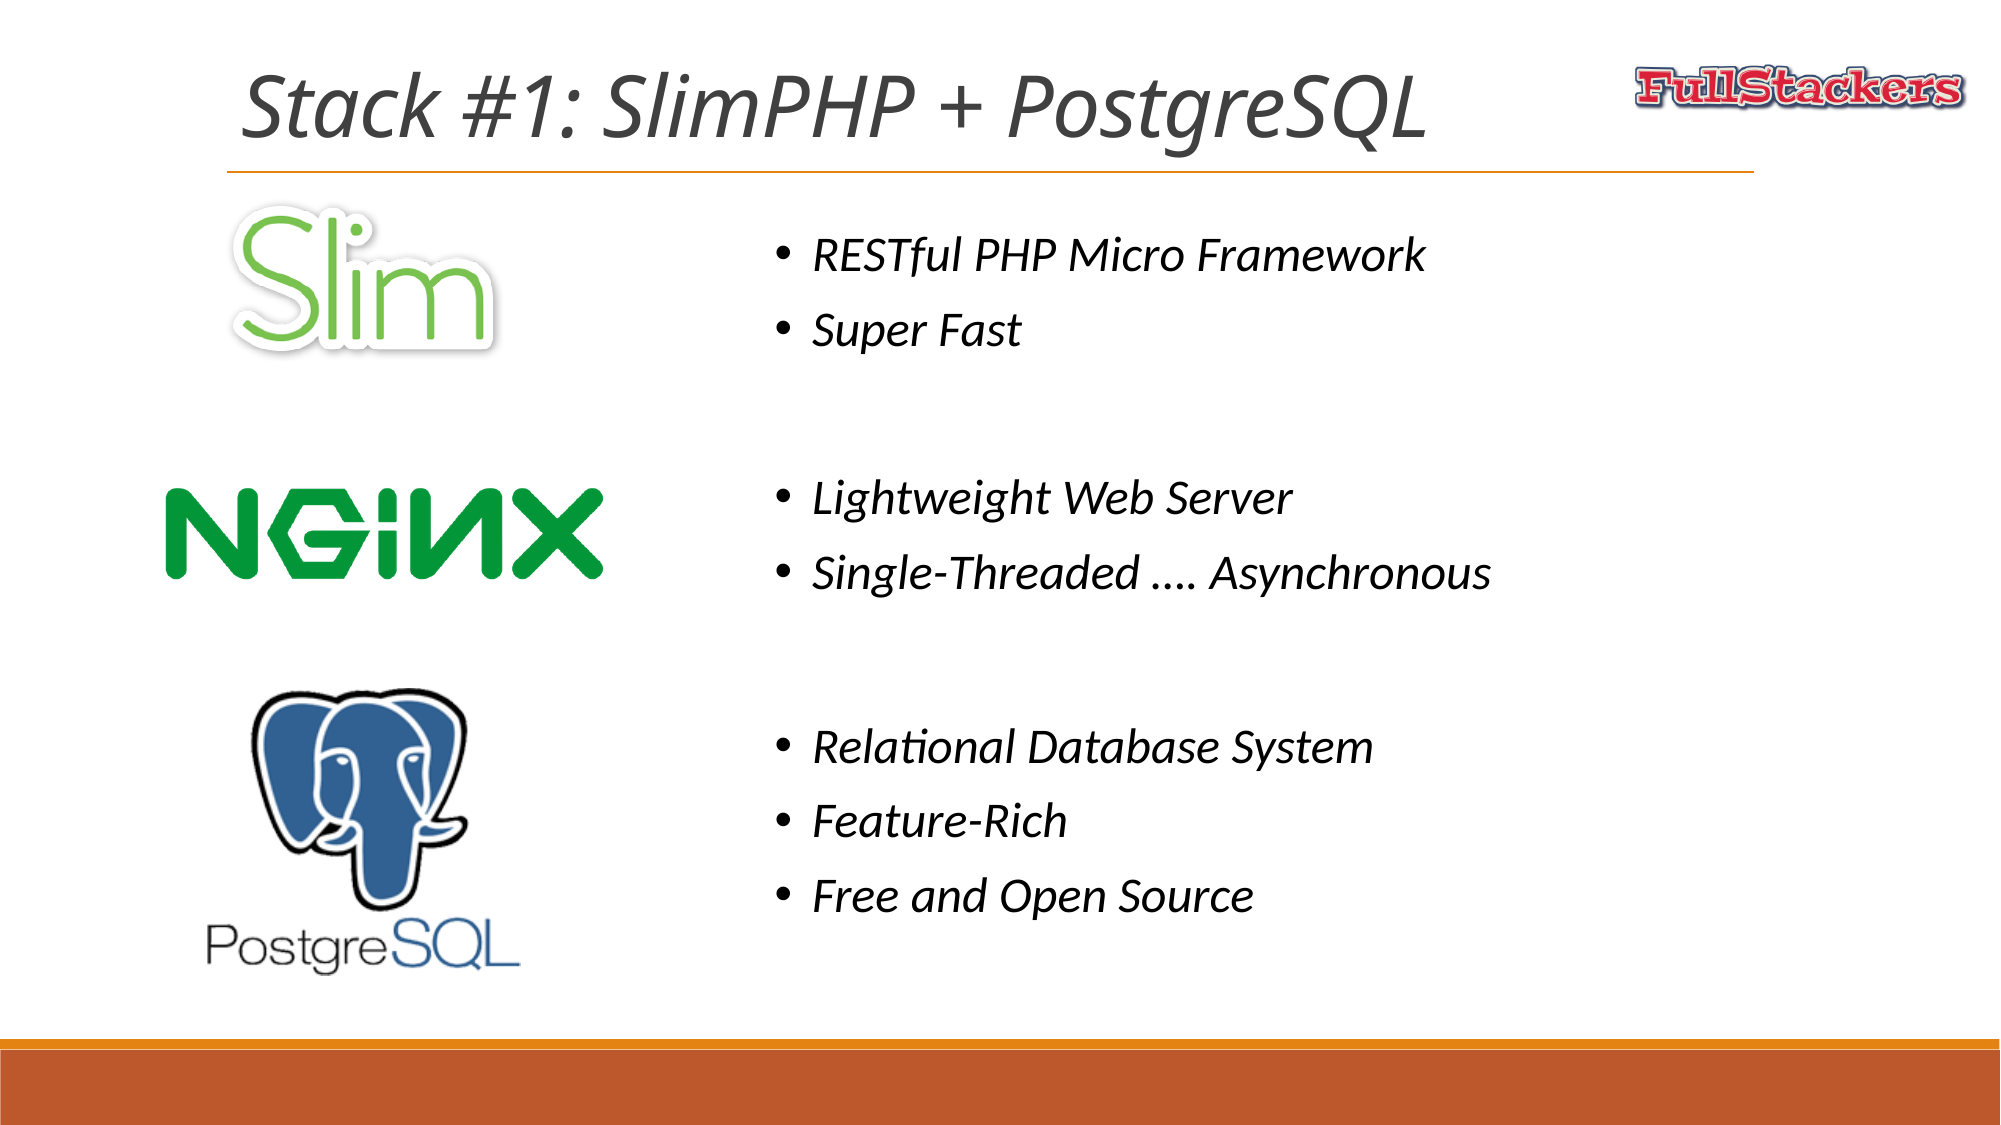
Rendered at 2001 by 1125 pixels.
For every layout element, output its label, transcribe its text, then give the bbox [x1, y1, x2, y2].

picture [156, 479, 611, 586]
picture [1624, 46, 1973, 128]
title Stack #1: SlimPHP + PostgreSQL [226, 58, 1604, 163]
text_box RESTful PHP Micro Framework Super Fast [759, 220, 1843, 399]
text_box Lightweight Web Server Single-Threaded …. Asynchronous [759, 463, 1843, 617]
picture [226, 197, 505, 363]
picture [206, 687, 521, 977]
text_box Relational Database System Feature-Rich Free and Open Source [759, 712, 1843, 952]
